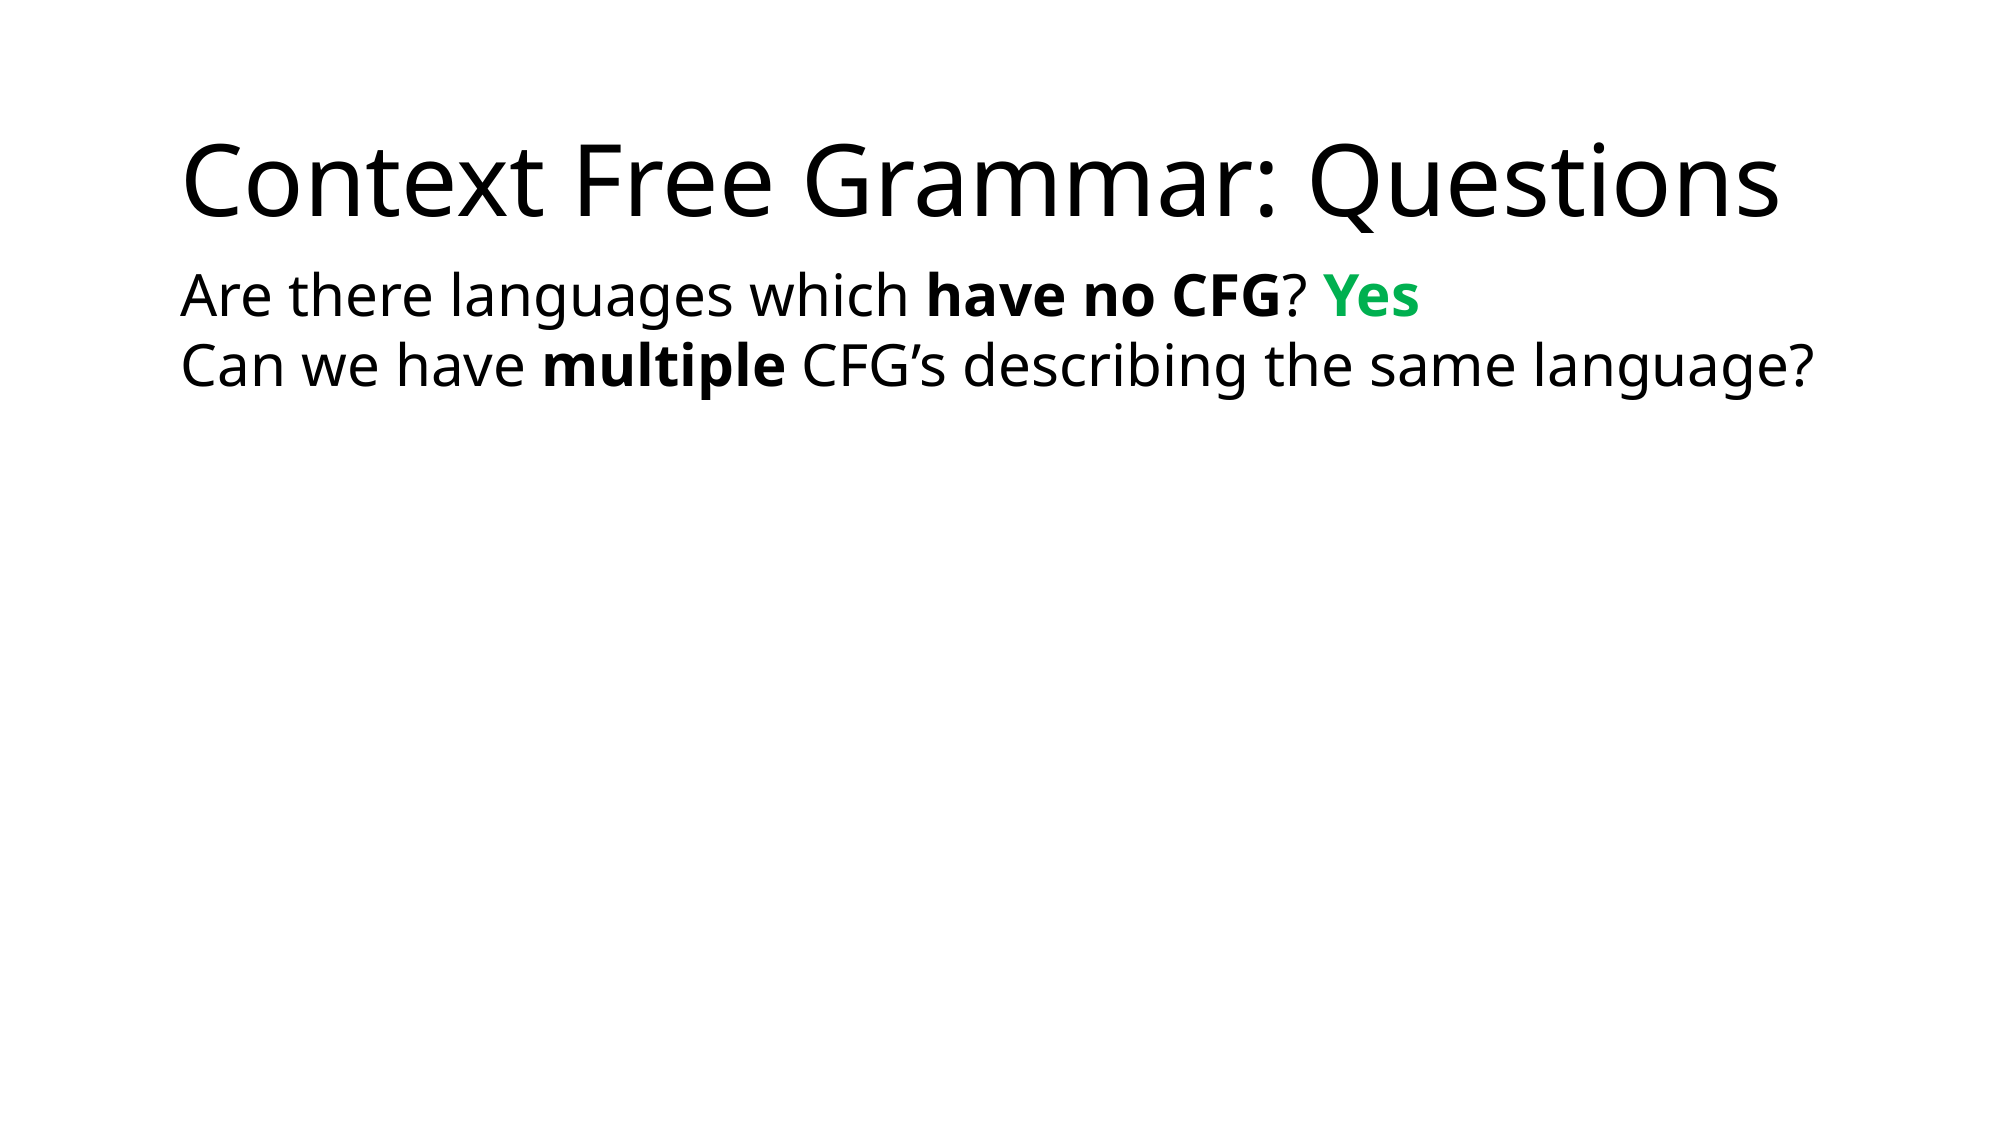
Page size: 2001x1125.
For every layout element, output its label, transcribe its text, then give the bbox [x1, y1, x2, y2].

text_box Are there languages which have no CFG? Yes Can we have multiple CFG’s describing the same language? [165, 250, 1878, 406]
text_box Context Free Grammar: Questions [165, 109, 1829, 245]
